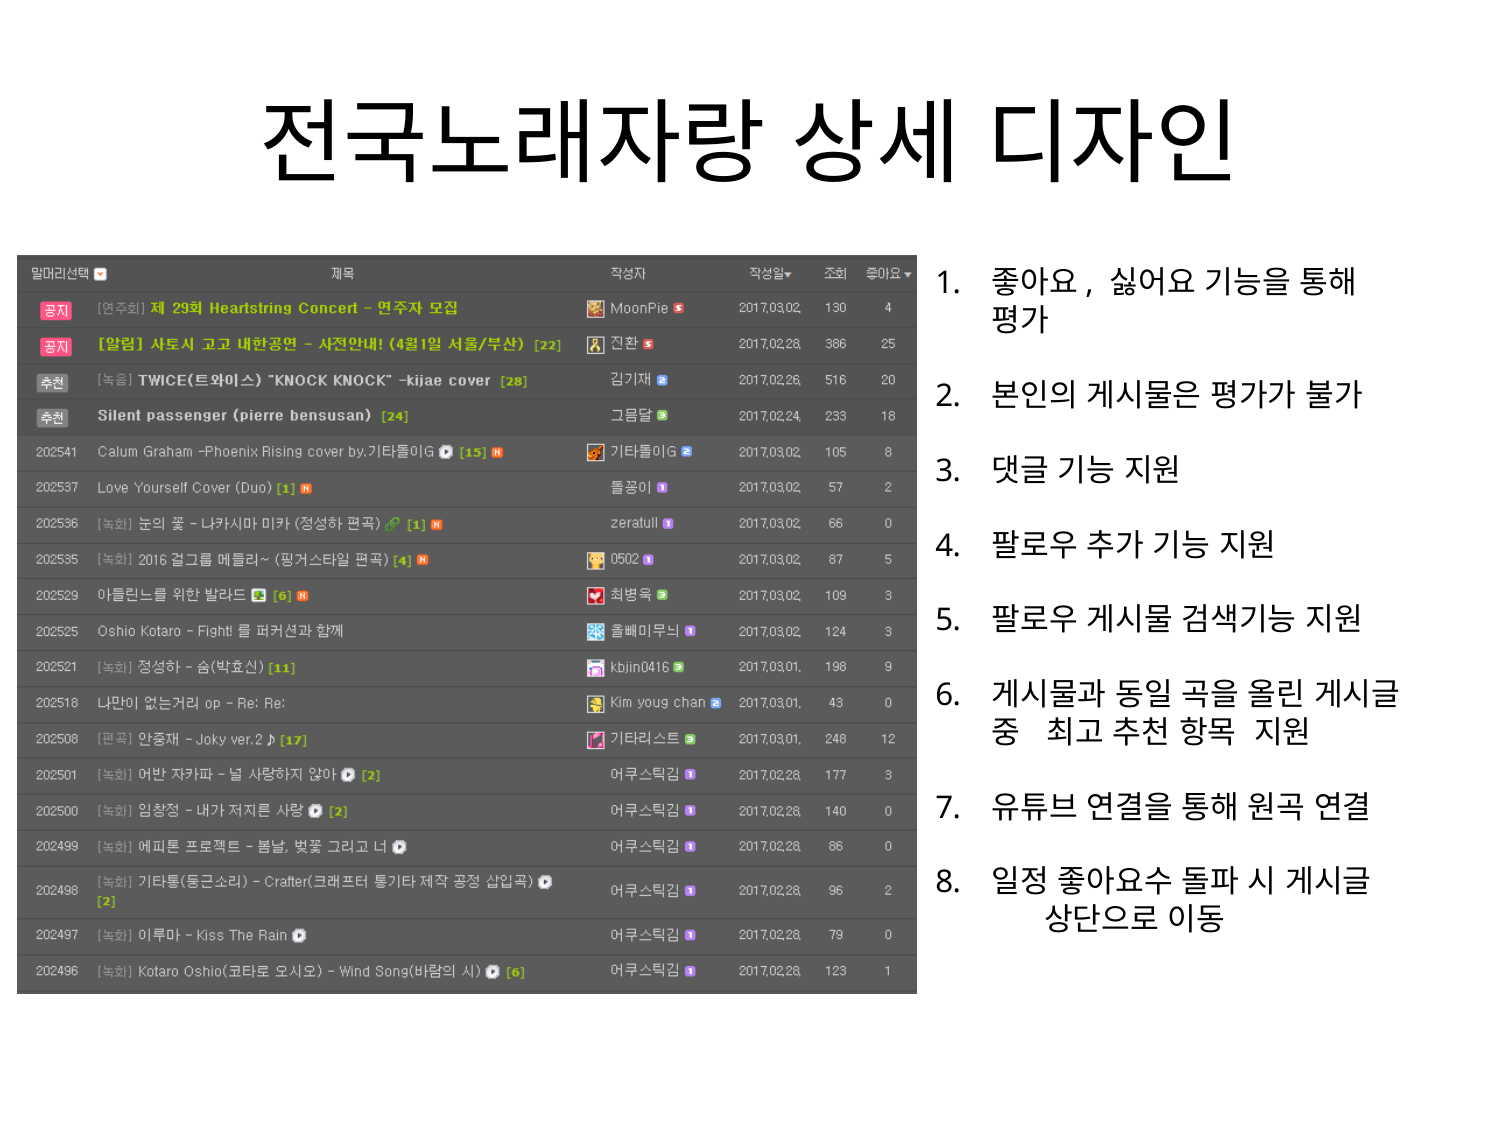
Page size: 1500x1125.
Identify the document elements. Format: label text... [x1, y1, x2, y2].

title 전국노래자랑 상세 디자인 [75, 45, 1425, 233]
text_box 좋아요, 싫어요 기능을 통해 평가 본인의 게시물은 평가가 불가 댓글 기능 지원 팔로우 추가 기능 지원 팔로우 게시물 검색기능 지원 게시물과 동일 곡을 올린 게시글 중 최고 추천 항목 지원 유튜브 연결을 통해 원곡 연결 일정 좋아요수 돌파 시 게시글 상단으로 이동 [920, 255, 1435, 944]
picture [17, 255, 917, 994]
